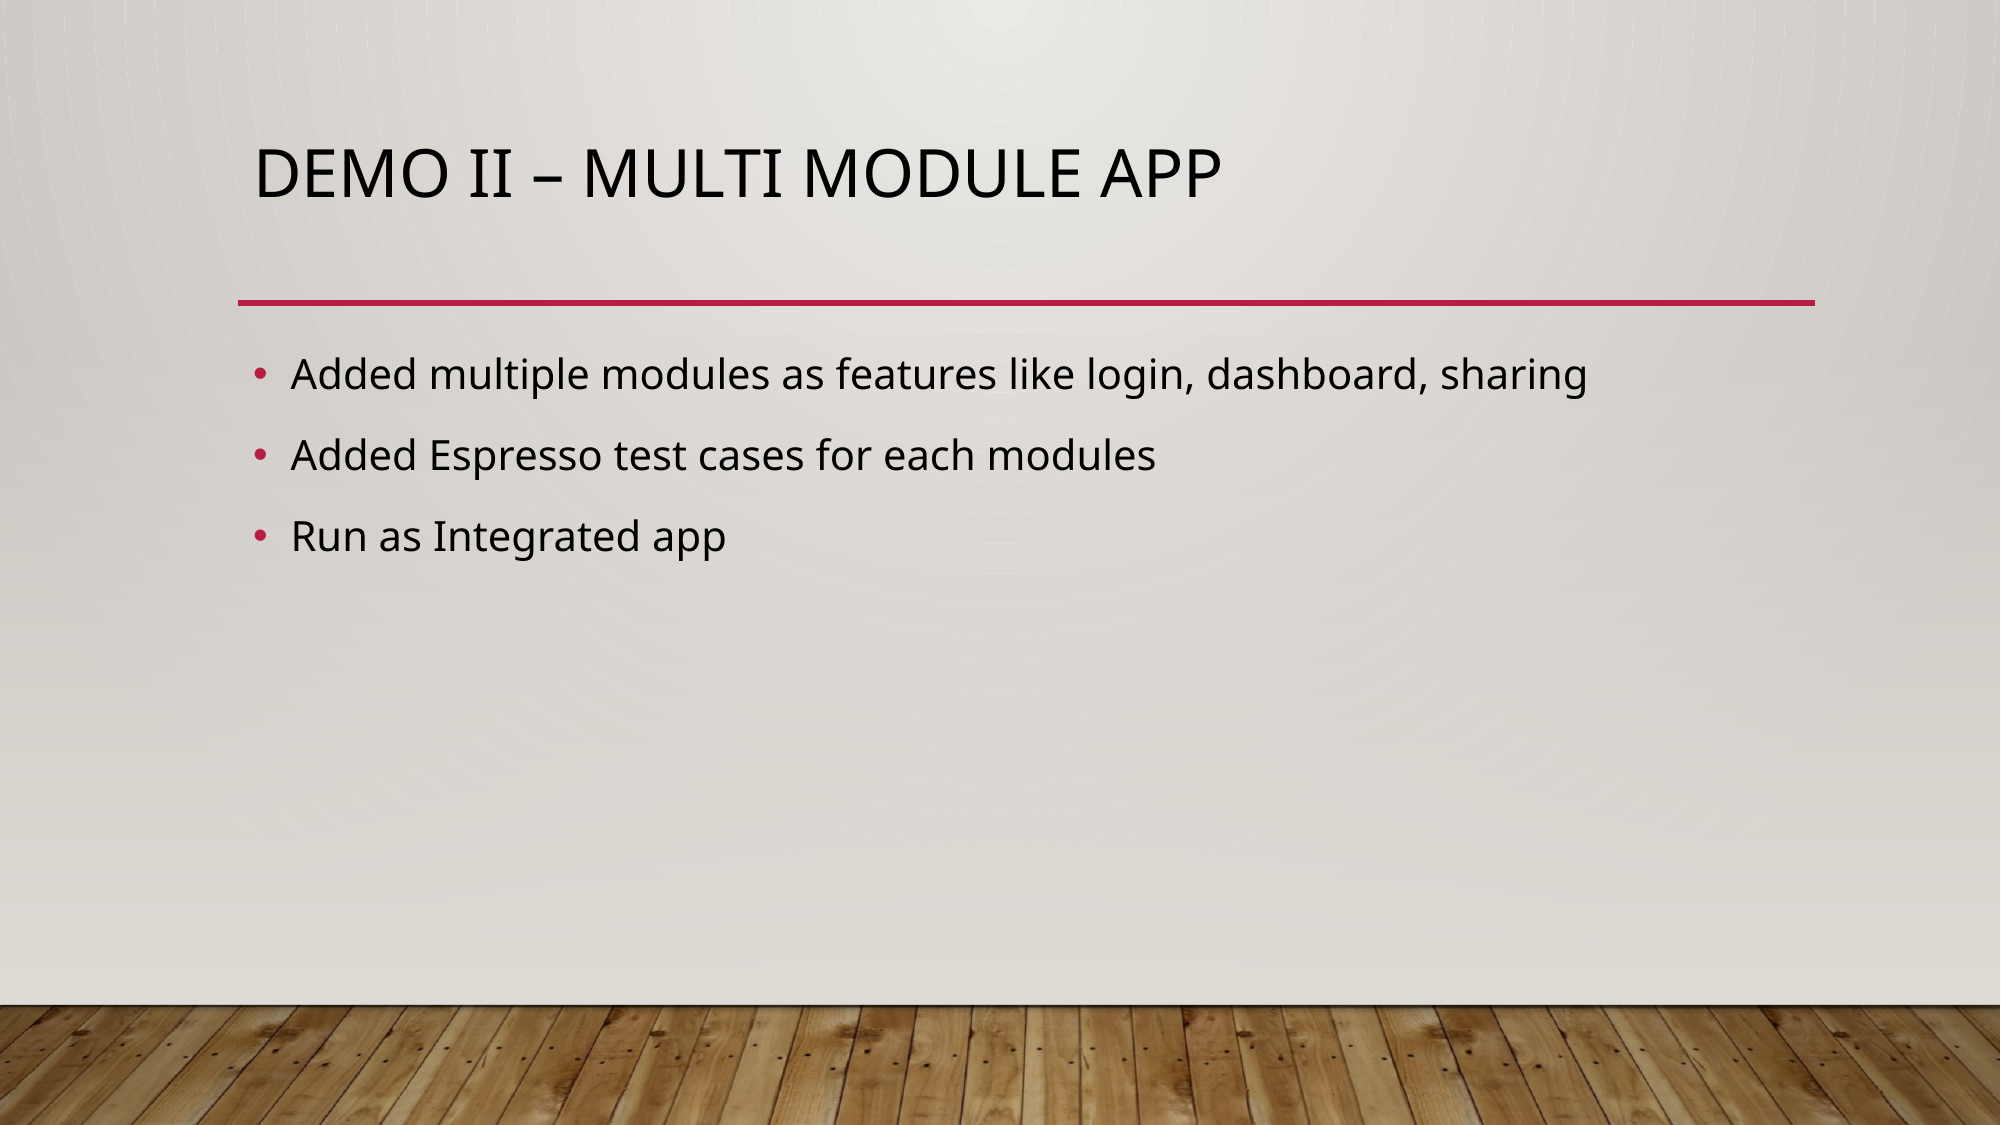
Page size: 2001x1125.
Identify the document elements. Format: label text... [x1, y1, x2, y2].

picture [0, 1005, 2000, 1125]
list Added multiple modules as features like login, dashboard, sharing Added Espresso test cases for each modules Run as Integrated app [238, 330, 1814, 897]
title Demo II – Multi module app [238, 131, 1814, 305]
